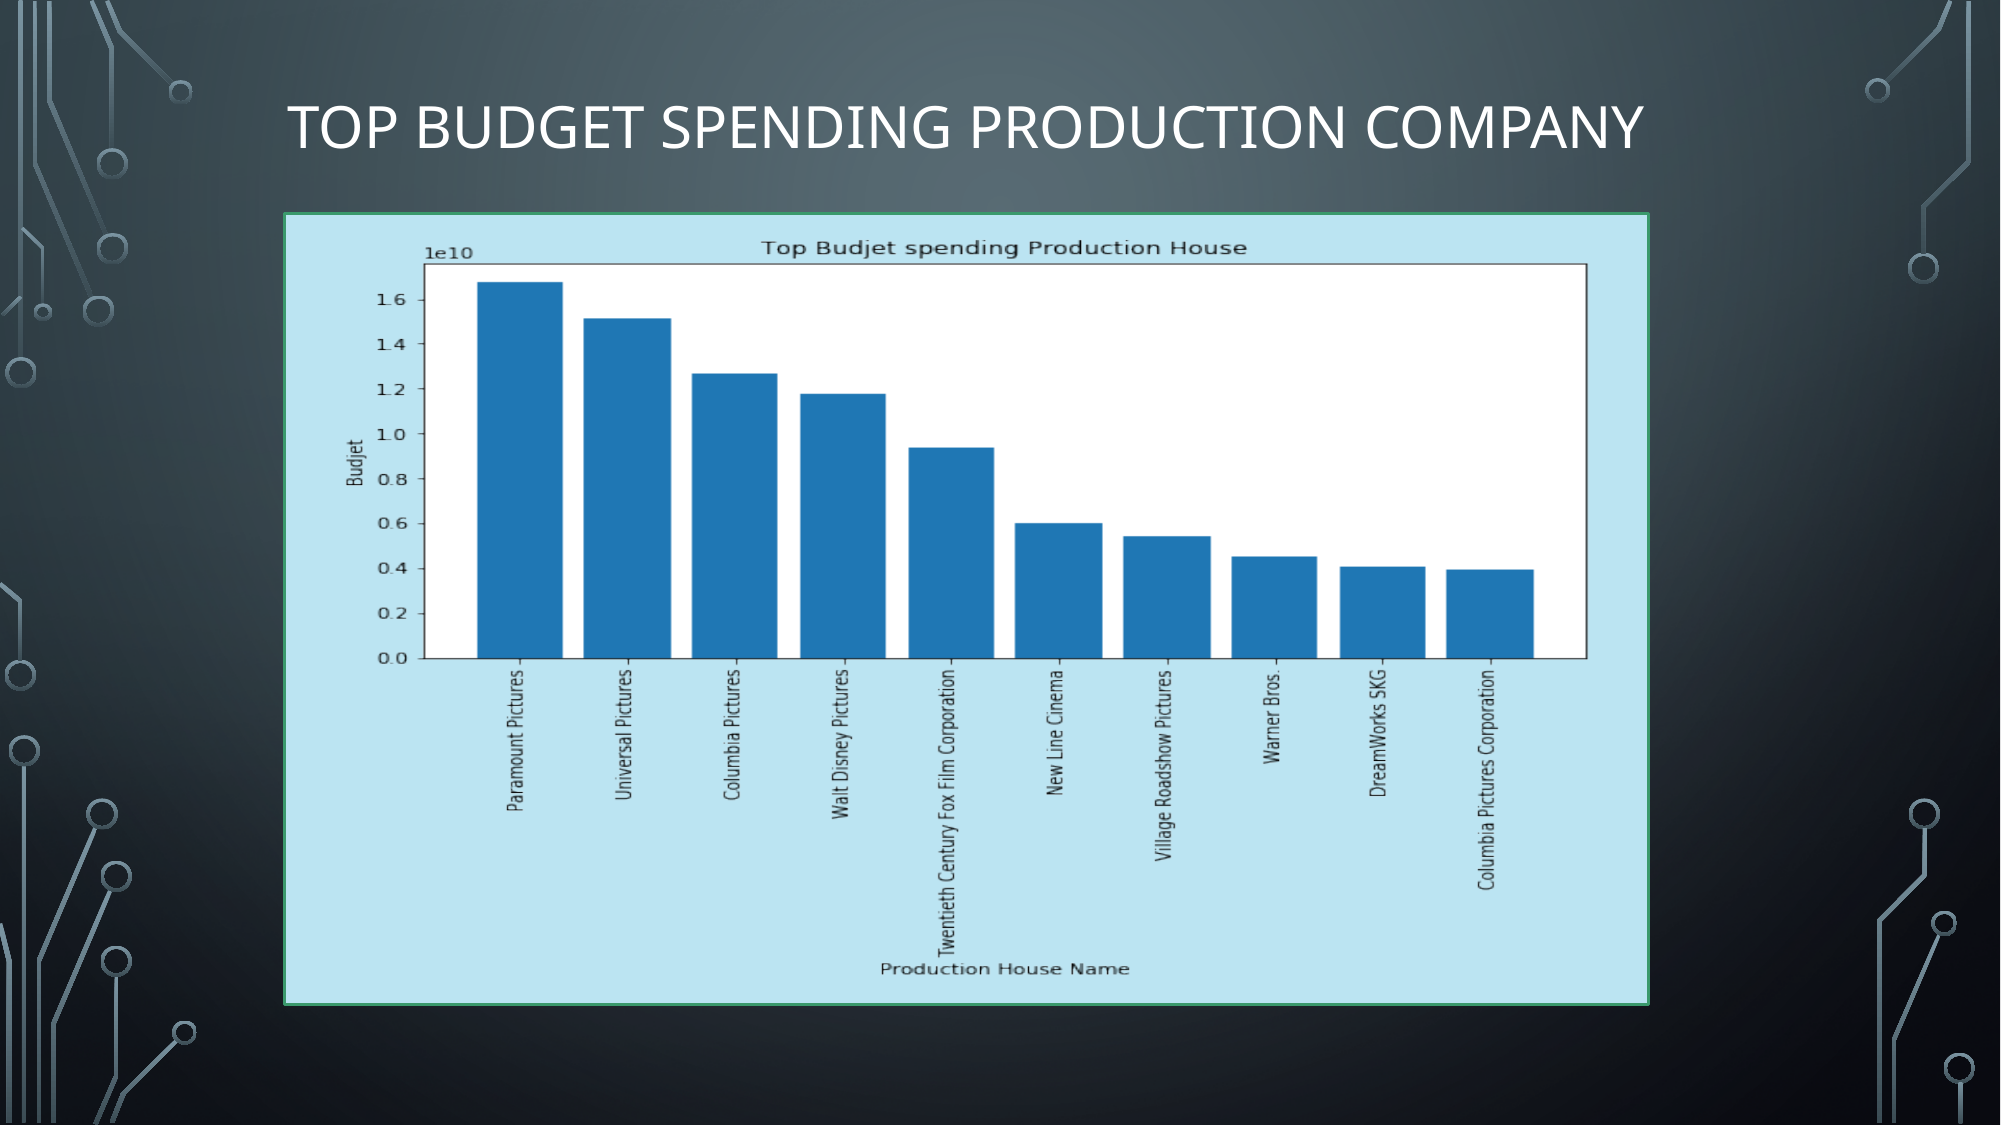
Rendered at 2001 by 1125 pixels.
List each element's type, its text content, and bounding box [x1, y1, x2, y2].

text_box [283, 212, 1650, 1006]
title Top budget spending production company [253, 51, 1680, 208]
picture [331, 230, 1602, 988]
